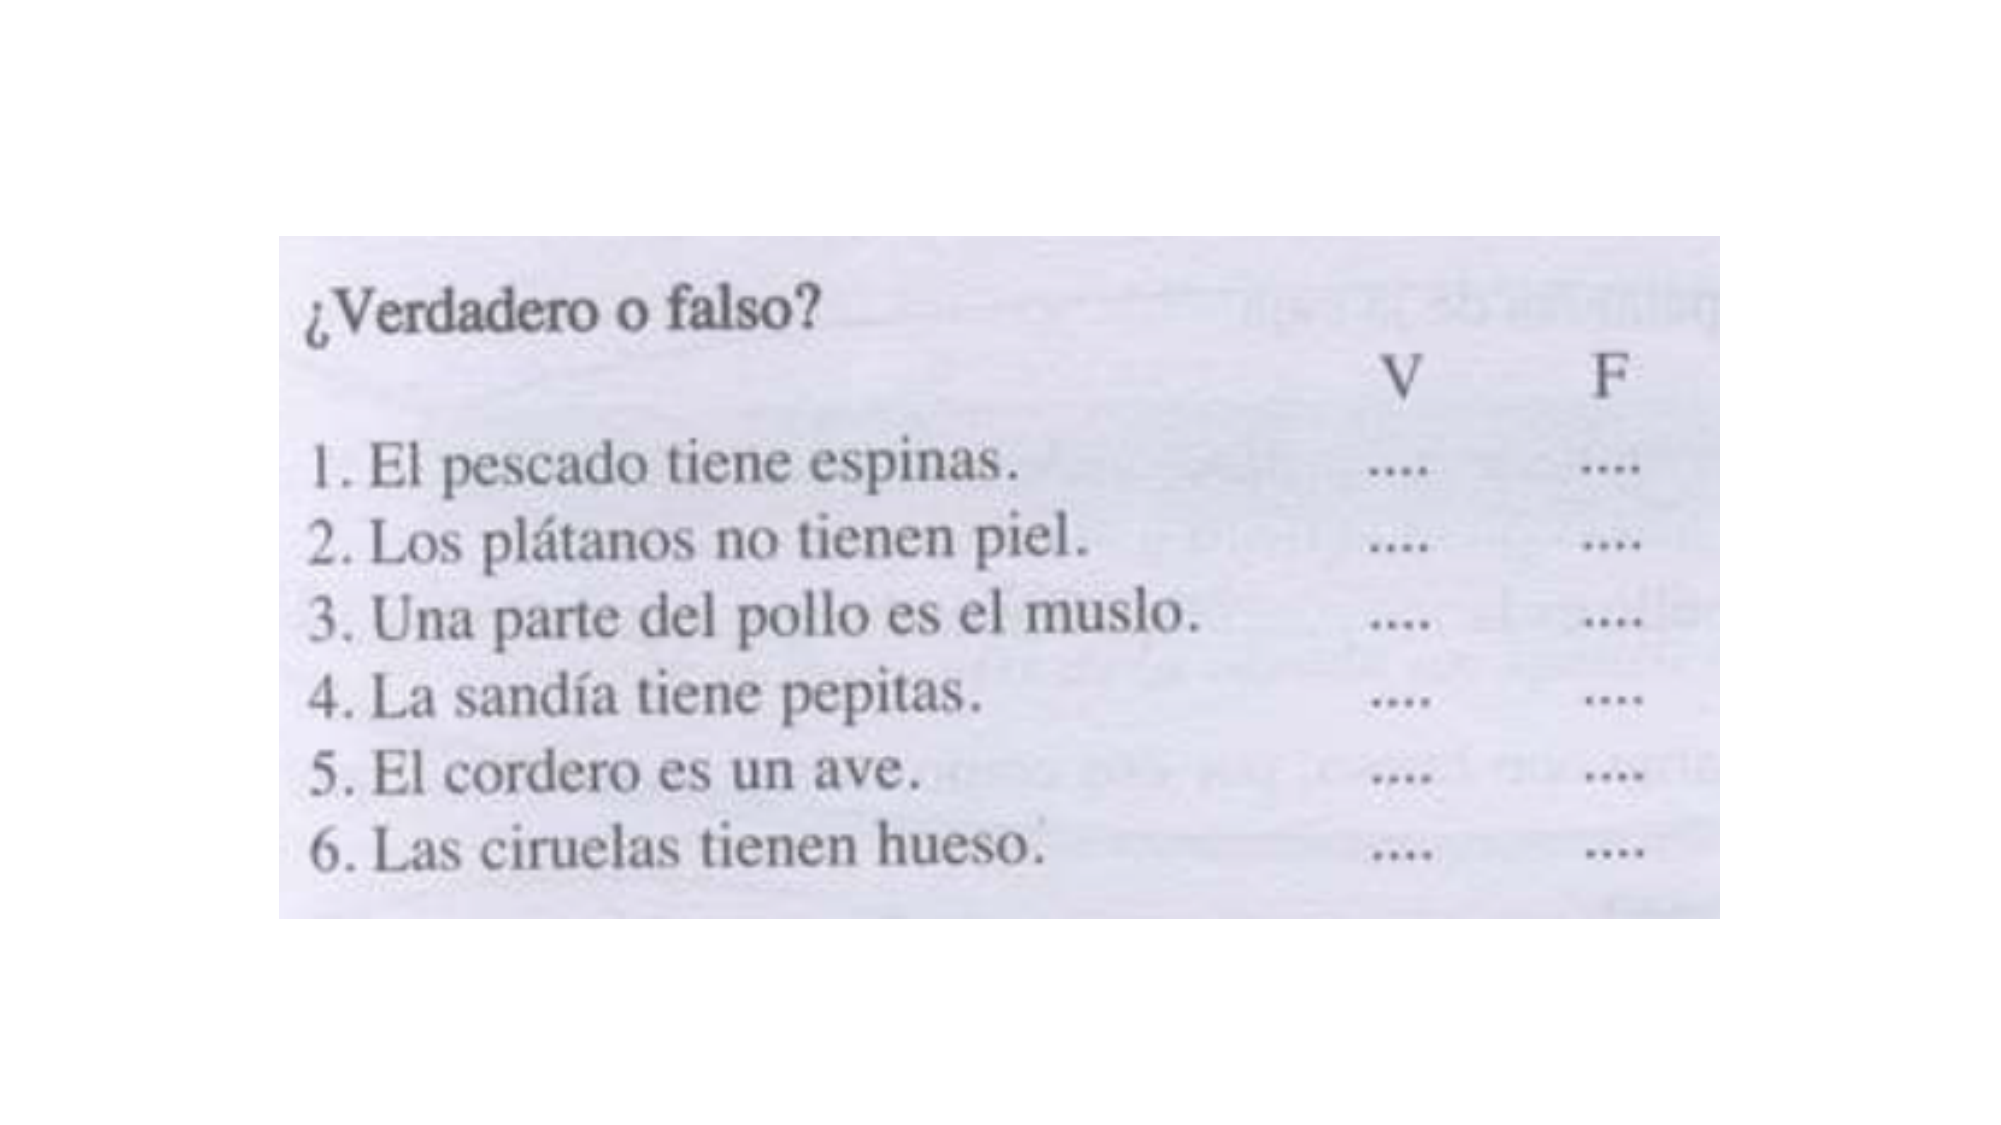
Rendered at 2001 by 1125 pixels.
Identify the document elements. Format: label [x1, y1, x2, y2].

picture [279, 236, 1720, 919]
